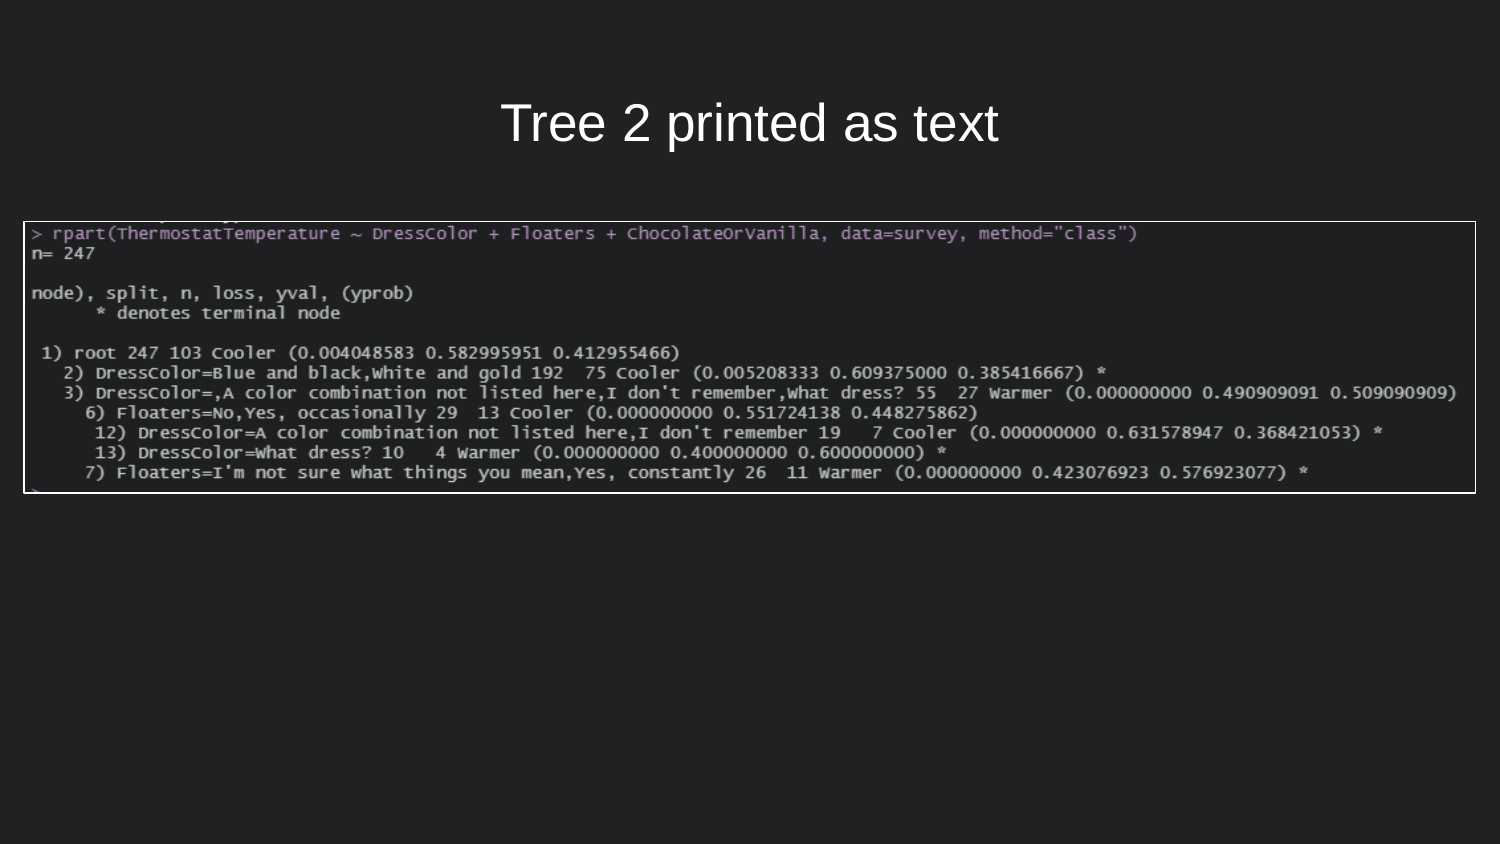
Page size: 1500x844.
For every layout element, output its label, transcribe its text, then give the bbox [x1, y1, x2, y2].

picture [24, 222, 1476, 493]
title Tree 2 printed as text [51, 72, 1449, 167]
